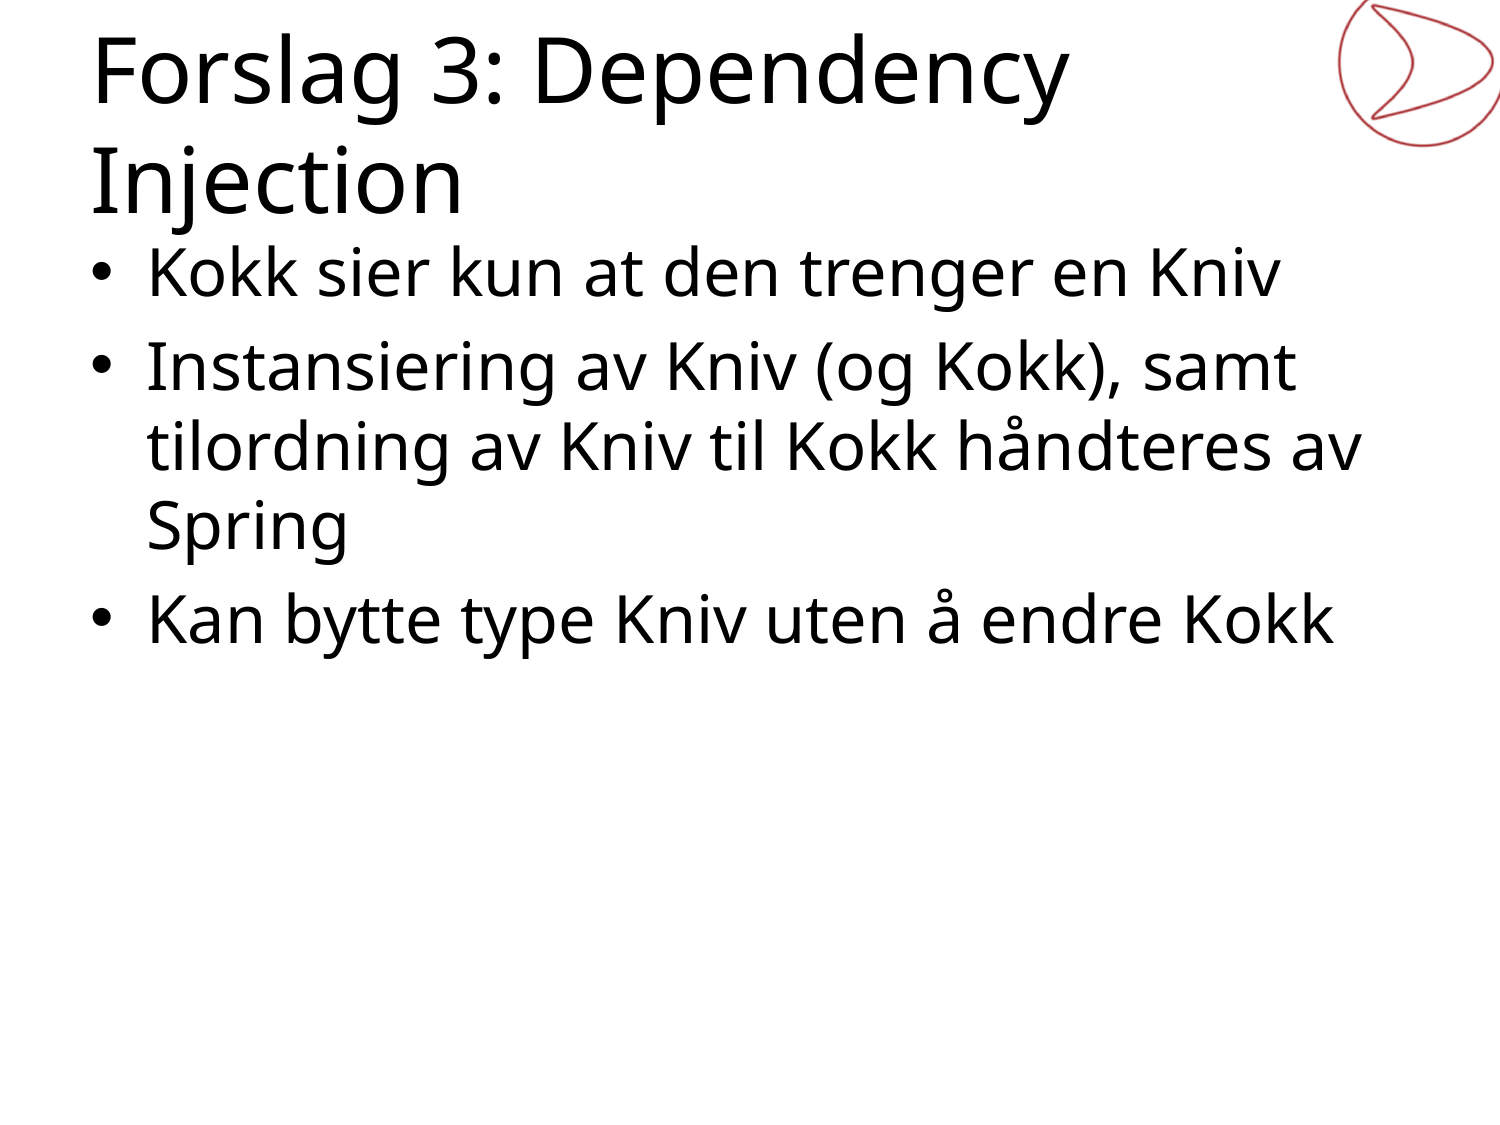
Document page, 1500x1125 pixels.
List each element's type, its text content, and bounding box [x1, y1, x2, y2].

list Kokk sier kun at den trenger en Kniv Instansiering av Kniv (og Kokk), samt tilordning av Kniv til Kokk håndteres av Spring Kan bytte type Kniv uten å endre Kokk [75, 222, 1425, 1005]
title Forslag 3: Dependency Injection [75, 45, 1425, 200]
picture [1335, 0, 1500, 149]
